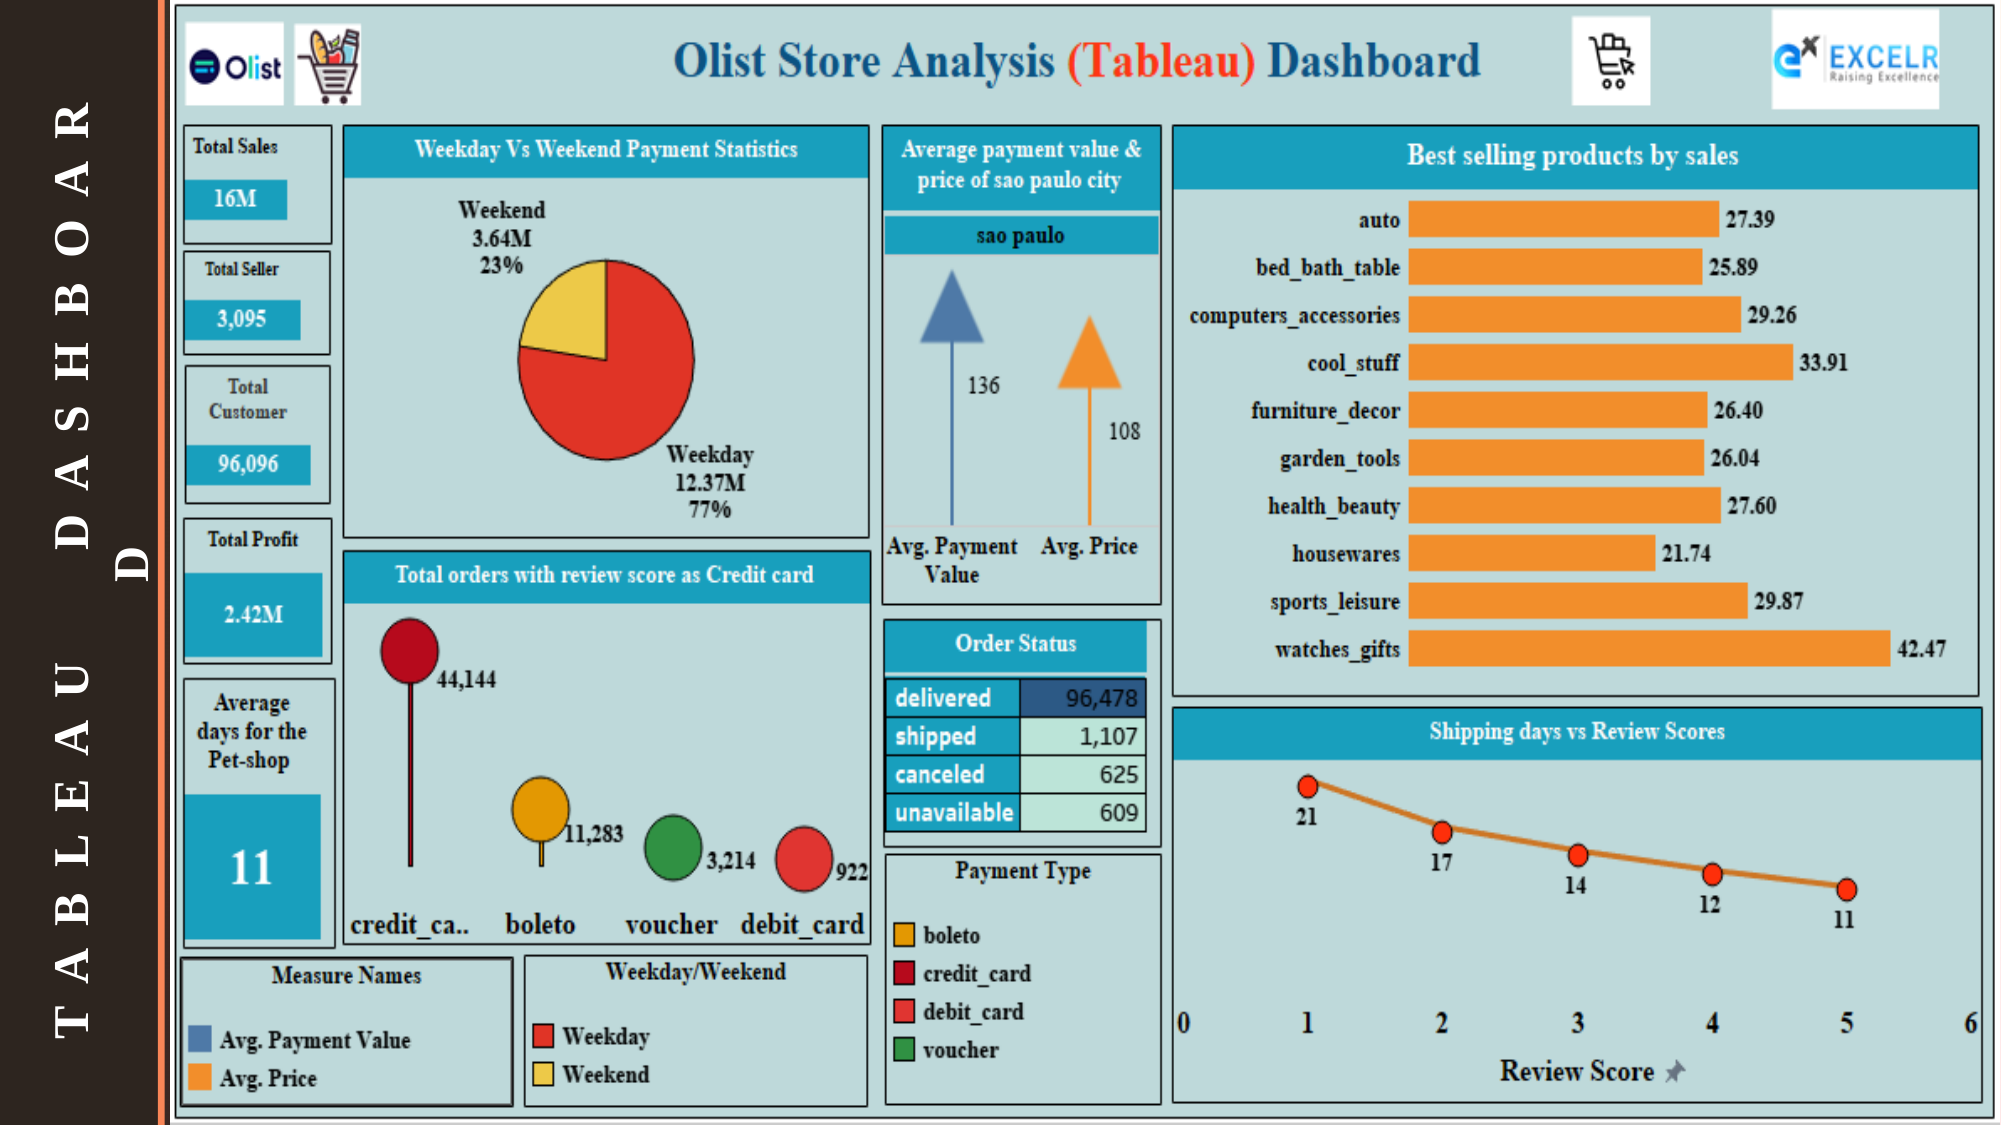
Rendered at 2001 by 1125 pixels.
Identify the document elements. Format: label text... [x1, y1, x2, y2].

text_box T A B L E A U D A S H B O A R D [31, 55, 123, 1075]
picture [169, 0, 2001, 1125]
